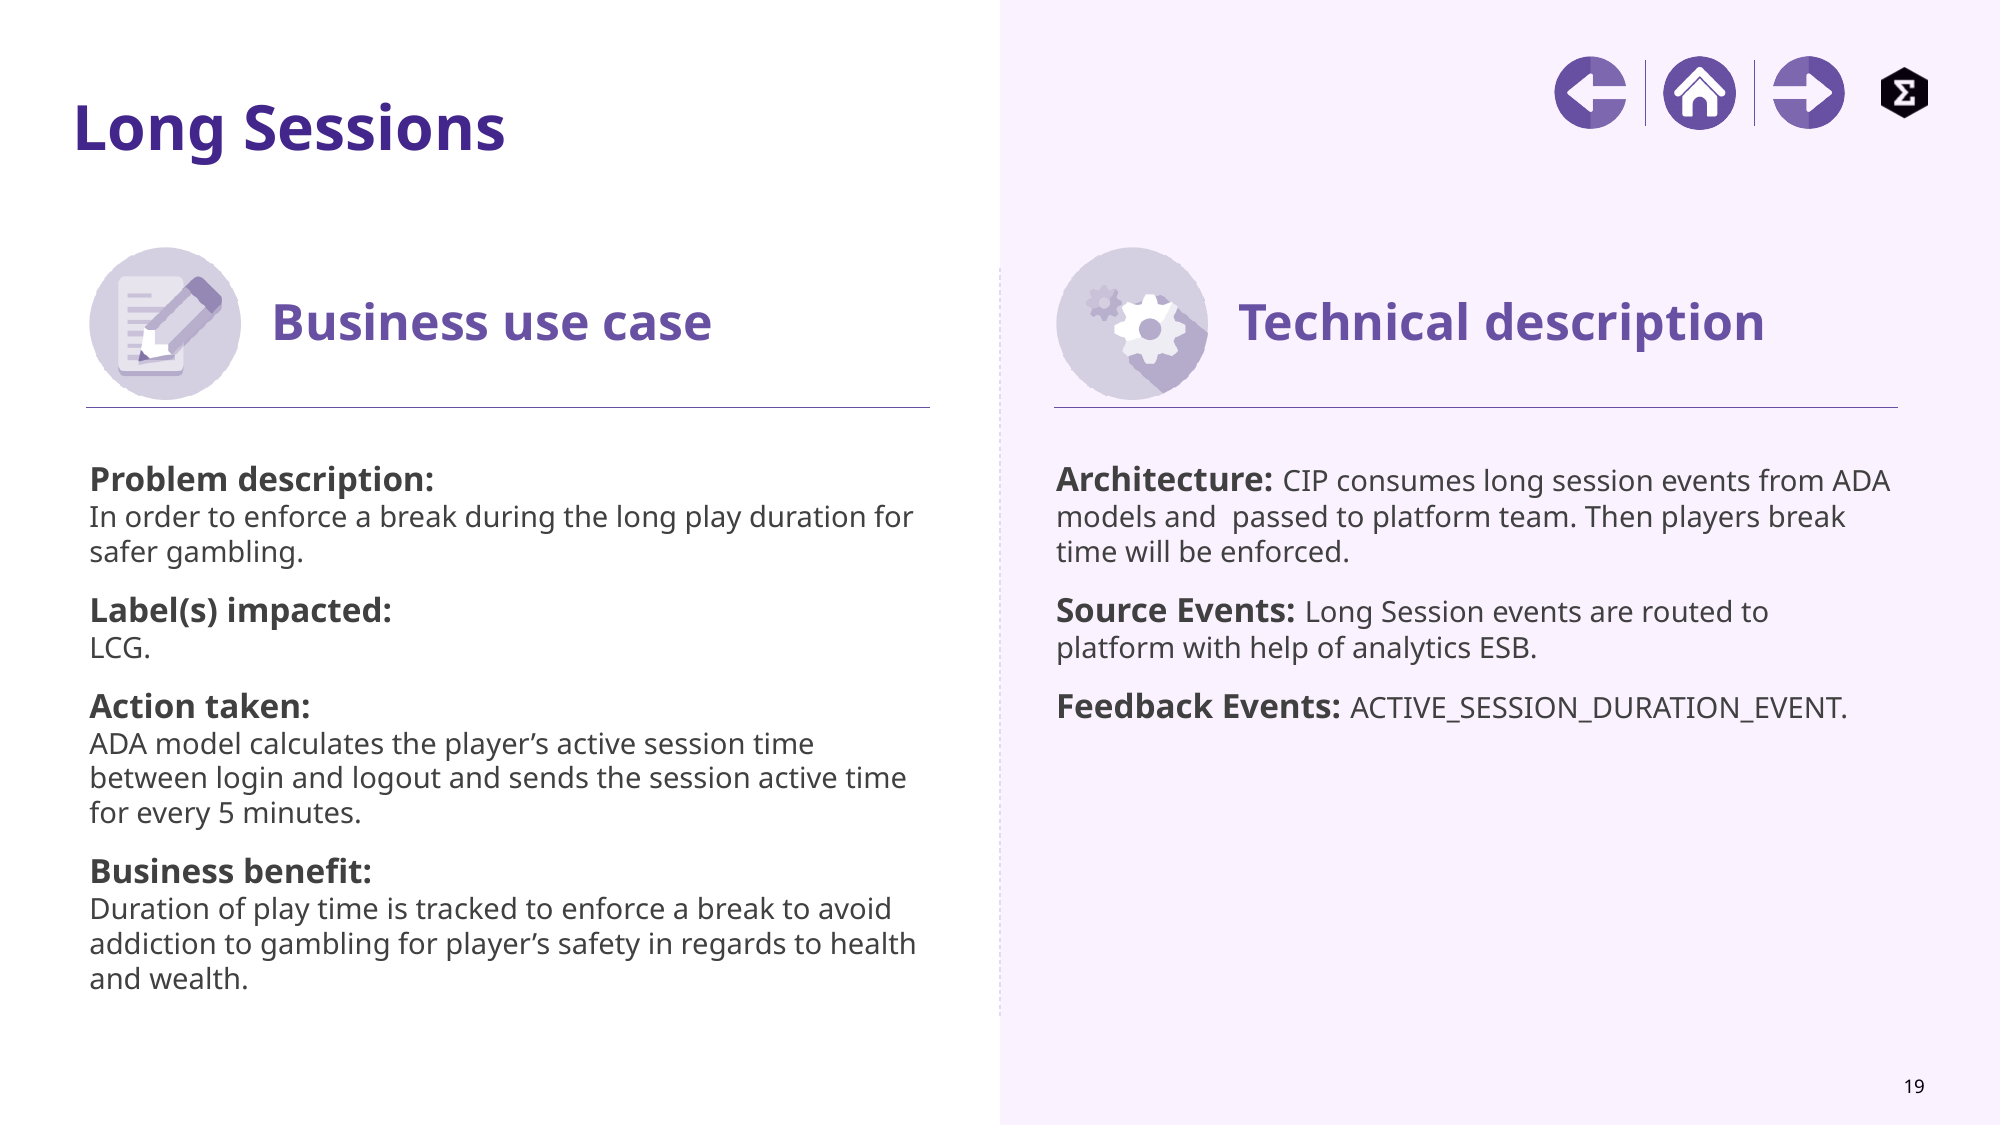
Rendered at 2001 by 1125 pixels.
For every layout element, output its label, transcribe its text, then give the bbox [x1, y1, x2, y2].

text_box [999, 0, 2000, 1125]
text_box Technical description [1223, 283, 1955, 359]
text_box Problem description: In order to enforce a break during the long play duration for safer gambling. Label(s) impacted: LCG. Action taken: ADA model calculates the player’s active session time between login and logout and sends the session active time for every 5 minutes. Business benefit: Duration of play time is tracked to enforce a break to avoid addiction to gambling for player’s safety in regards to health and wealth. [74, 451, 944, 1003]
picture [1553, 56, 1626, 129]
picture [1056, 247, 1212, 404]
text_box Business use case [257, 283, 988, 359]
picture [89, 247, 245, 404]
title Long Sessions [72, 59, 1798, 164]
text_box Architecture: CIP consumes long session events from ADA models and passed to platform team. Then players break time will be enforced. Source Events: Long Session events are routed to platform with help of analytics ESB. Feedback Events: ACTIVE_SESSION_DURATION_EVENT. [1041, 451, 1912, 733]
picture [1663, 56, 1736, 130]
picture [1773, 56, 1845, 129]
